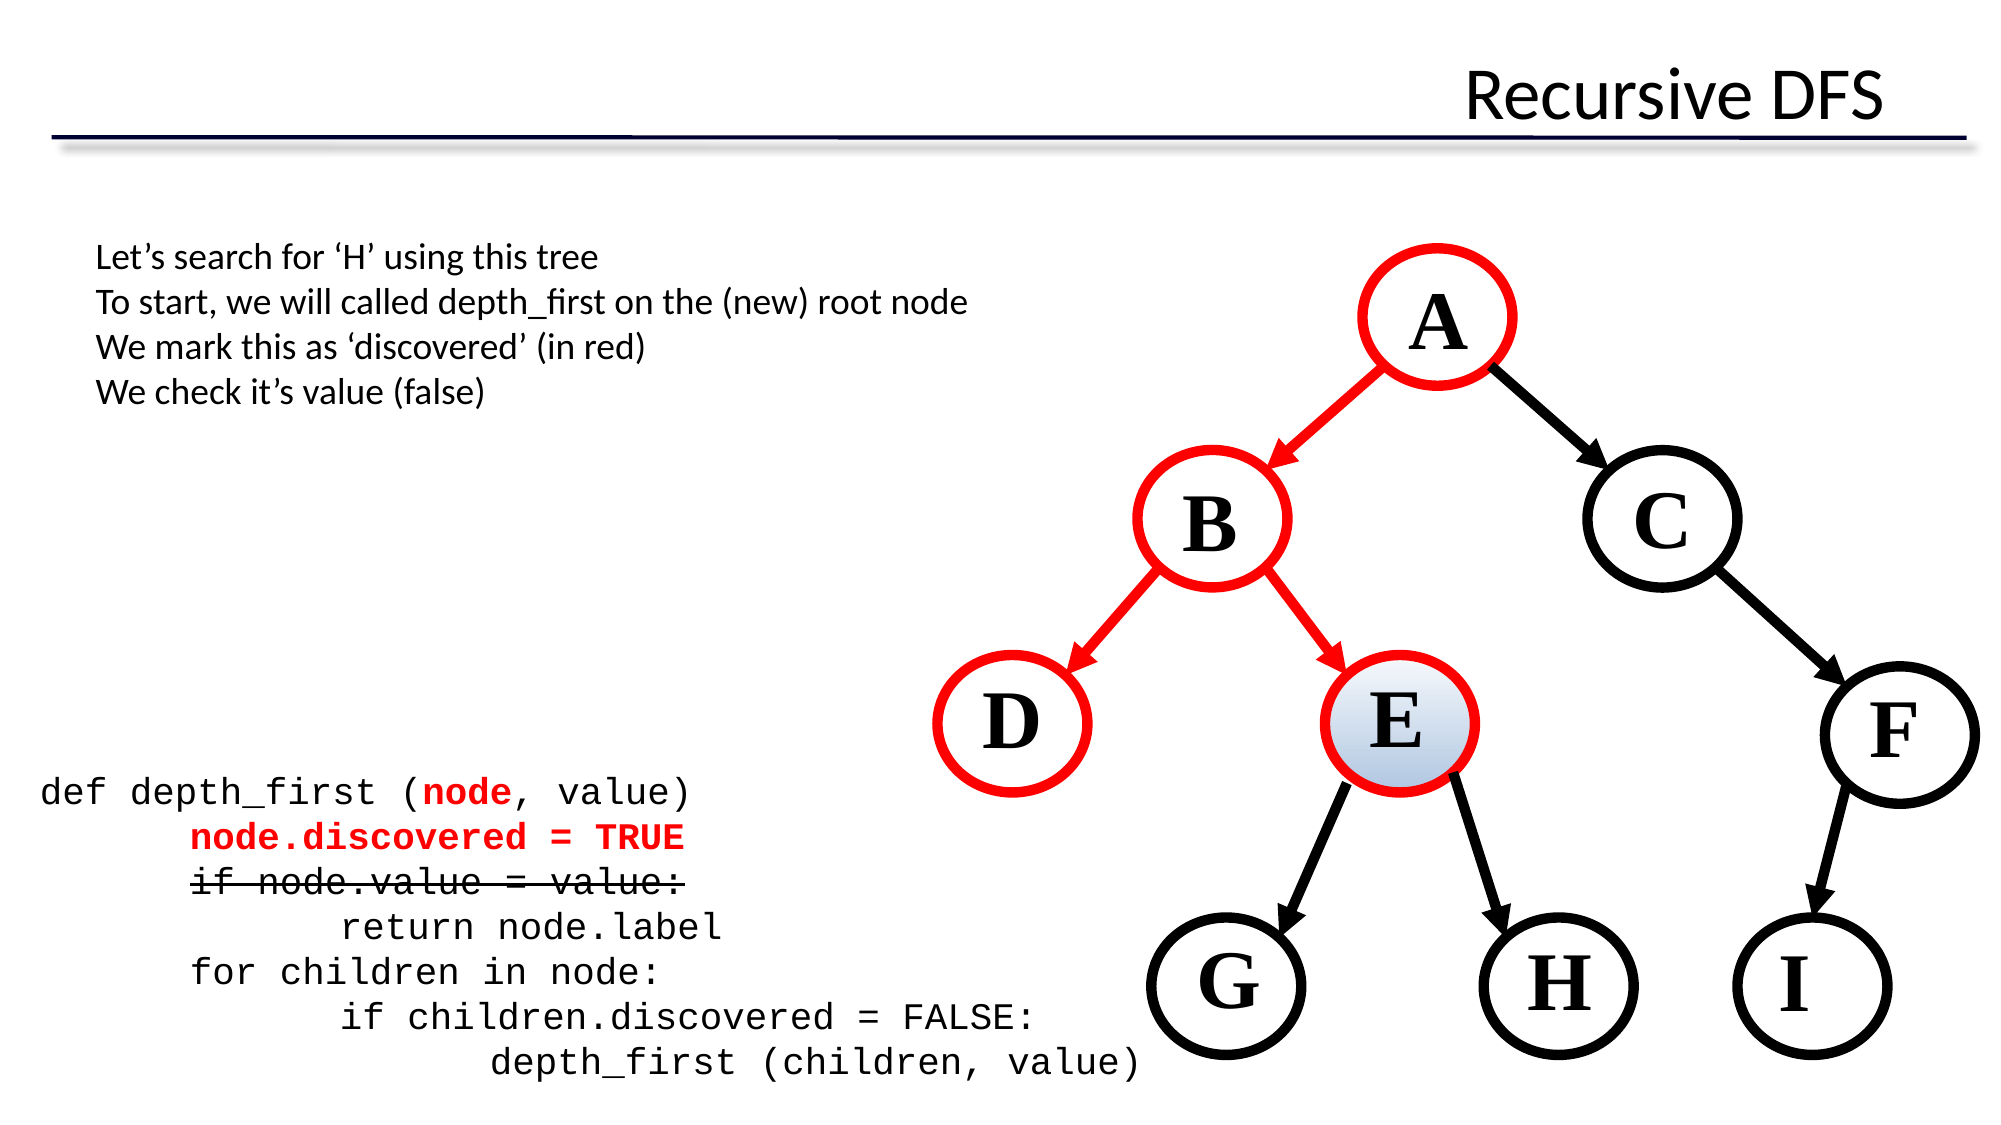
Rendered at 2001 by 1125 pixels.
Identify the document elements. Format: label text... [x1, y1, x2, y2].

text_box B [1167, 460, 1253, 576]
text_box [1058, 666, 1090, 759]
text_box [1452, 772, 1506, 938]
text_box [1715, 567, 1848, 687]
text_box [1265, 567, 1348, 676]
text_box [1822, 672, 1978, 806]
text_box Let’s search for ‘H’ using this tree To start, we will called depth_first on the (new) root node We mark this as ‘discovered’ (in red) We check it’s value (false) [80, 224, 985, 555]
text_box [935, 666, 967, 759]
text_box [1625, 950, 1636, 1023]
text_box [1265, 365, 1385, 471]
text_box def depth_first (node, value) node.discovered = TRUE if node.value = value: return node.label for children in node: if children.discovered = FALSE: depth_first (children, value) [24, 759, 1625, 1073]
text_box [1490, 365, 1610, 471]
text_box [983, 652, 1042, 658]
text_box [1065, 567, 1160, 676]
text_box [1279, 782, 1348, 938]
text_box E [1354, 656, 1441, 759]
text_box A [1393, 259, 1484, 374]
text_box F [1855, 667, 1936, 782]
title Recursive DFS [99, 37, 1900, 225]
text_box [1360, 246, 1515, 388]
text_box [1377, 652, 1423, 656]
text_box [1812, 783, 1848, 918]
text_box [1785, 915, 1807, 920]
text_box C [1617, 457, 1708, 573]
text_box I [1763, 920, 1827, 1036]
text_box [1322, 666, 1354, 759]
text_box [1135, 447, 1290, 590]
text_box [1735, 923, 1890, 1058]
text_box [1624, 448, 1700, 457]
text_box D [967, 658, 1058, 759]
text_box [1585, 461, 1740, 590]
text_box [1441, 663, 1478, 759]
